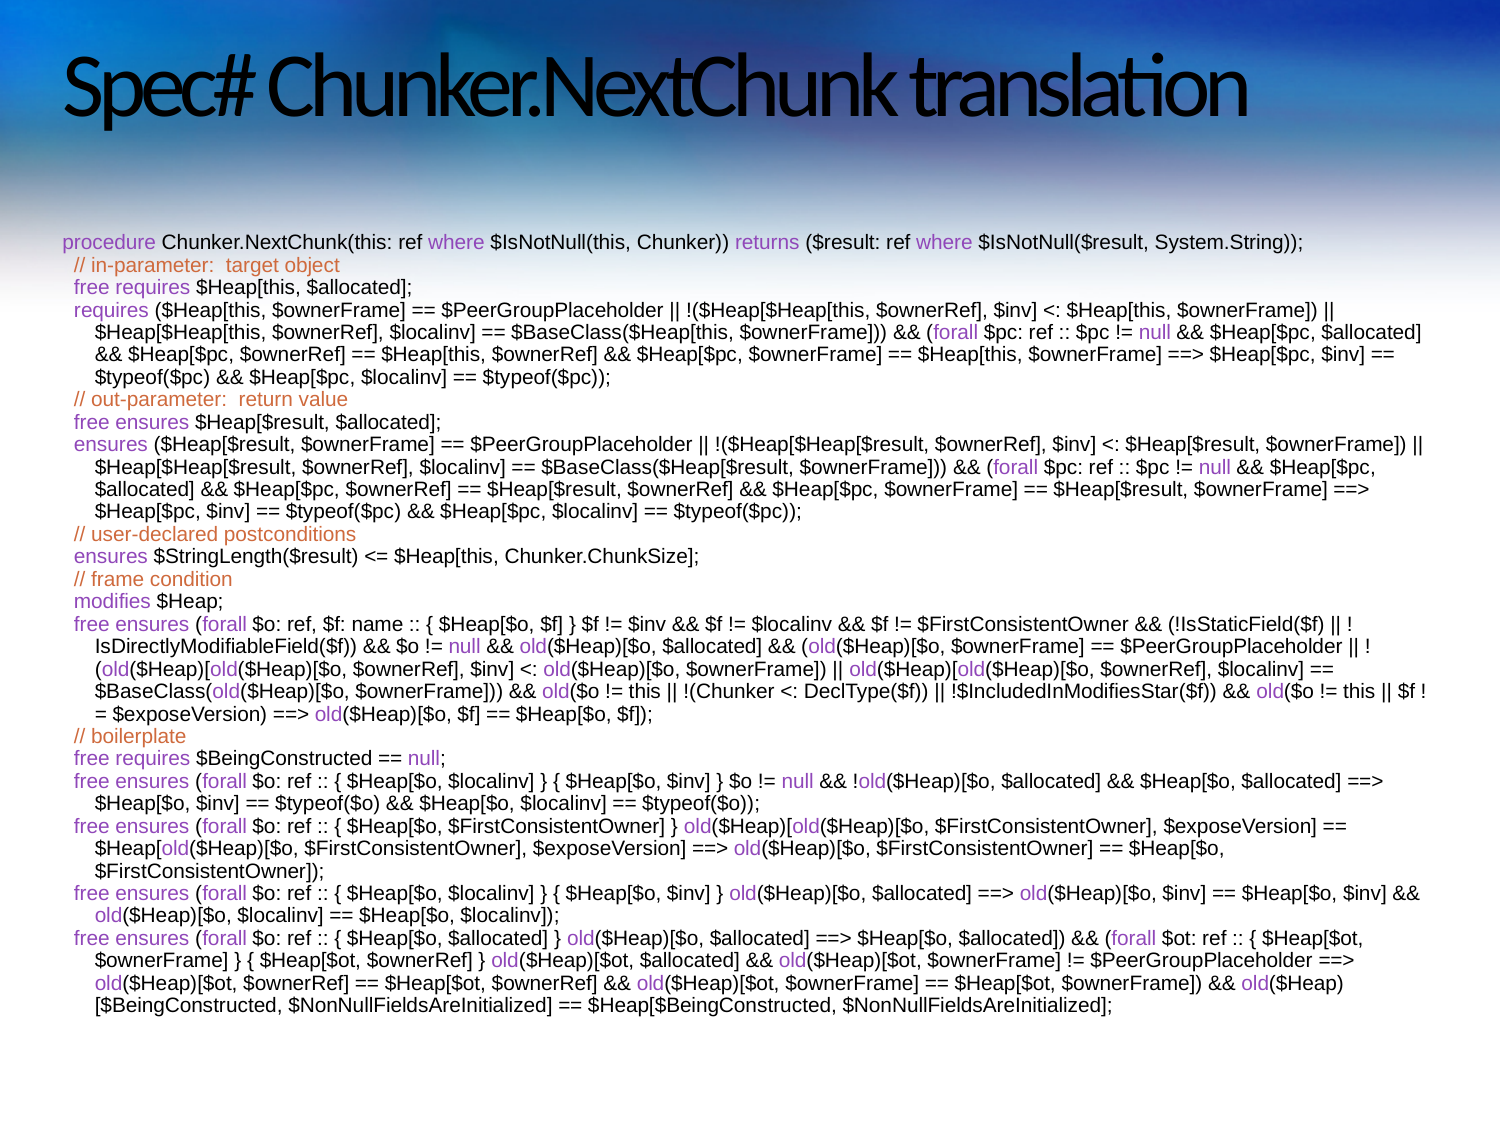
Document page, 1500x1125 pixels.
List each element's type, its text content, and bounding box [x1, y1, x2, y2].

title Spec# Chunker.NextChunk translation [62, 37, 1438, 148]
list procedure Chunker.NextChunk(this: ref where $IsNotNull(this, Chunker)) returns ($result: ref where $IsNotNull($result, System.String)); // in-parameter: target object free requires $Heap[this, $allocated]; requires ($Heap[this, $ownerFrame] == $PeerGroupPlaceholder || !($Heap[$Heap[this, $ownerRef], $inv] <: $Heap[this, $ownerFrame]) || $Heap[$Heap[this, $ownerRef], $localinv] == $BaseClass($Heap[this, $ownerFrame])) && (forall $pc: ref :: $pc != null && $Heap[$pc, $allocated] && $Heap[$pc, $ownerRef] == $Heap[this, $ownerRef] && $Heap[$pc, $ownerFrame] == $Heap[this, $ownerFrame] ==> $Heap[$pc, $inv] == $typeof($pc) && $Heap[$pc, $localinv] == $typeof($pc)); // out-parameter: return value free ensures $Heap[$result, $allocated]; ensures ($Heap[$result, $ownerFrame] == $PeerGroupPlaceholder || !($Heap[$Heap[$result, $ownerRef], $inv] <: $Heap[$result, $ownerFrame]) || $Heap[$Heap[$result, $ownerRef], $localinv] == $BaseClass($Heap[$result, $ownerFrame])) && (forall $pc: ref :: $pc != null && $Heap[$pc, $allocated] && $Heap[$pc, $ownerRef] == $Heap[$result, $ownerRef] && $Heap[$pc, $ownerFrame] == $Heap[$result, $ownerFrame] ==> $Heap[$pc, $inv] == $typeof($pc) && $Heap[$pc, $localinv] == $typeof($pc)); // user-declared postconditions ensures $StringLength($result) <= $Heap[this, Chunker.ChunkSize]; // frame condition modifies $Heap; free ensures (forall $o: ref, $f: name :: { $Heap[$o, $f] } $f != $inv && $f != $localinv && $f != $FirstConsistentOwner && (!IsStaticField($f) || !IsDirectlyModifiableField($f)) && $o != null && old($Heap)[$o, $allocated] && (old($Heap)[$o, $ownerFrame] == $PeerGroupPlaceholder || !(old($Heap)[old($Heap)[$o, $ownerRef], $inv] <: old($Heap)[$o, $ownerFrame]) || old($Heap)[old($Heap)[$o, $ownerRef], $localinv] == $BaseClass(old($Heap)[$o, $ownerFrame])) && old($o != this || !(Chunker <: DeclType($f)) || !$IncludedInModifiesStar($f)) && old($o != this || $f != $exposeVersion) ==> old($Heap)[$o, $f] == $Heap[$o, $f]); // boilerplate free requires $BeingConstructed == null; free ensures (forall $o: ref :: { $Heap[$o, $localinv] } { $Heap[$o, $inv] } $o != null && !old($Heap)[$o, $allocated] && $Heap[$o, $allocated] ==> $Heap[$o, $inv] == $typeof($o) && $Heap[$o, $localinv] == $typeof($o)); free ensures (forall $o: ref :: { $Heap[$o, $FirstConsistentOwner] } old($Heap)[old($Heap)[$o, $FirstConsistentOwner], $exposeVersion] == $Heap[old($Heap)[$o, $FirstConsistentOwner], $exposeVersion] ==> old($Heap)[$o, $FirstConsistentOwner] == $Heap[$o, $FirstConsistentOwner]); free ensures (forall $o: ref :: { $Heap[$o, $localinv] } { $Heap[$o, $inv] } old($Heap)[$o, $allocated] ==> old($Heap)[$o, $inv] == $Heap[$o, $inv] && old($Heap)[$o, $localinv] == $Heap[$o, $localinv]); free ensures (forall $o: ref :: { $Heap[$o, $allocated] } old($Heap)[$o, $allocated] ==> $Heap[$o, $allocated]) && (forall $ot: ref :: { $Heap[$ot, $ownerFrame] } { $Heap[$ot, $ownerRef] } old($Heap)[$ot, $allocated] && old($Heap)[$ot, $ownerFrame] != $PeerGroupPlaceholder ==> old($Heap)[$ot, $ownerRef] == $Heap[$ot, $ownerRef] && old($Heap)[$ot, $ownerFrame] == $Heap[$ot, $ownerFrame]) && old($Heap)[$BeingConstructed, $NonNullFieldsAreInitialized] == $Heap[$BeingConstructed, $NonNullFieldsAreInitialized]; [62, 231, 1438, 1050]
picture [0, 0, 1500, 1125]
